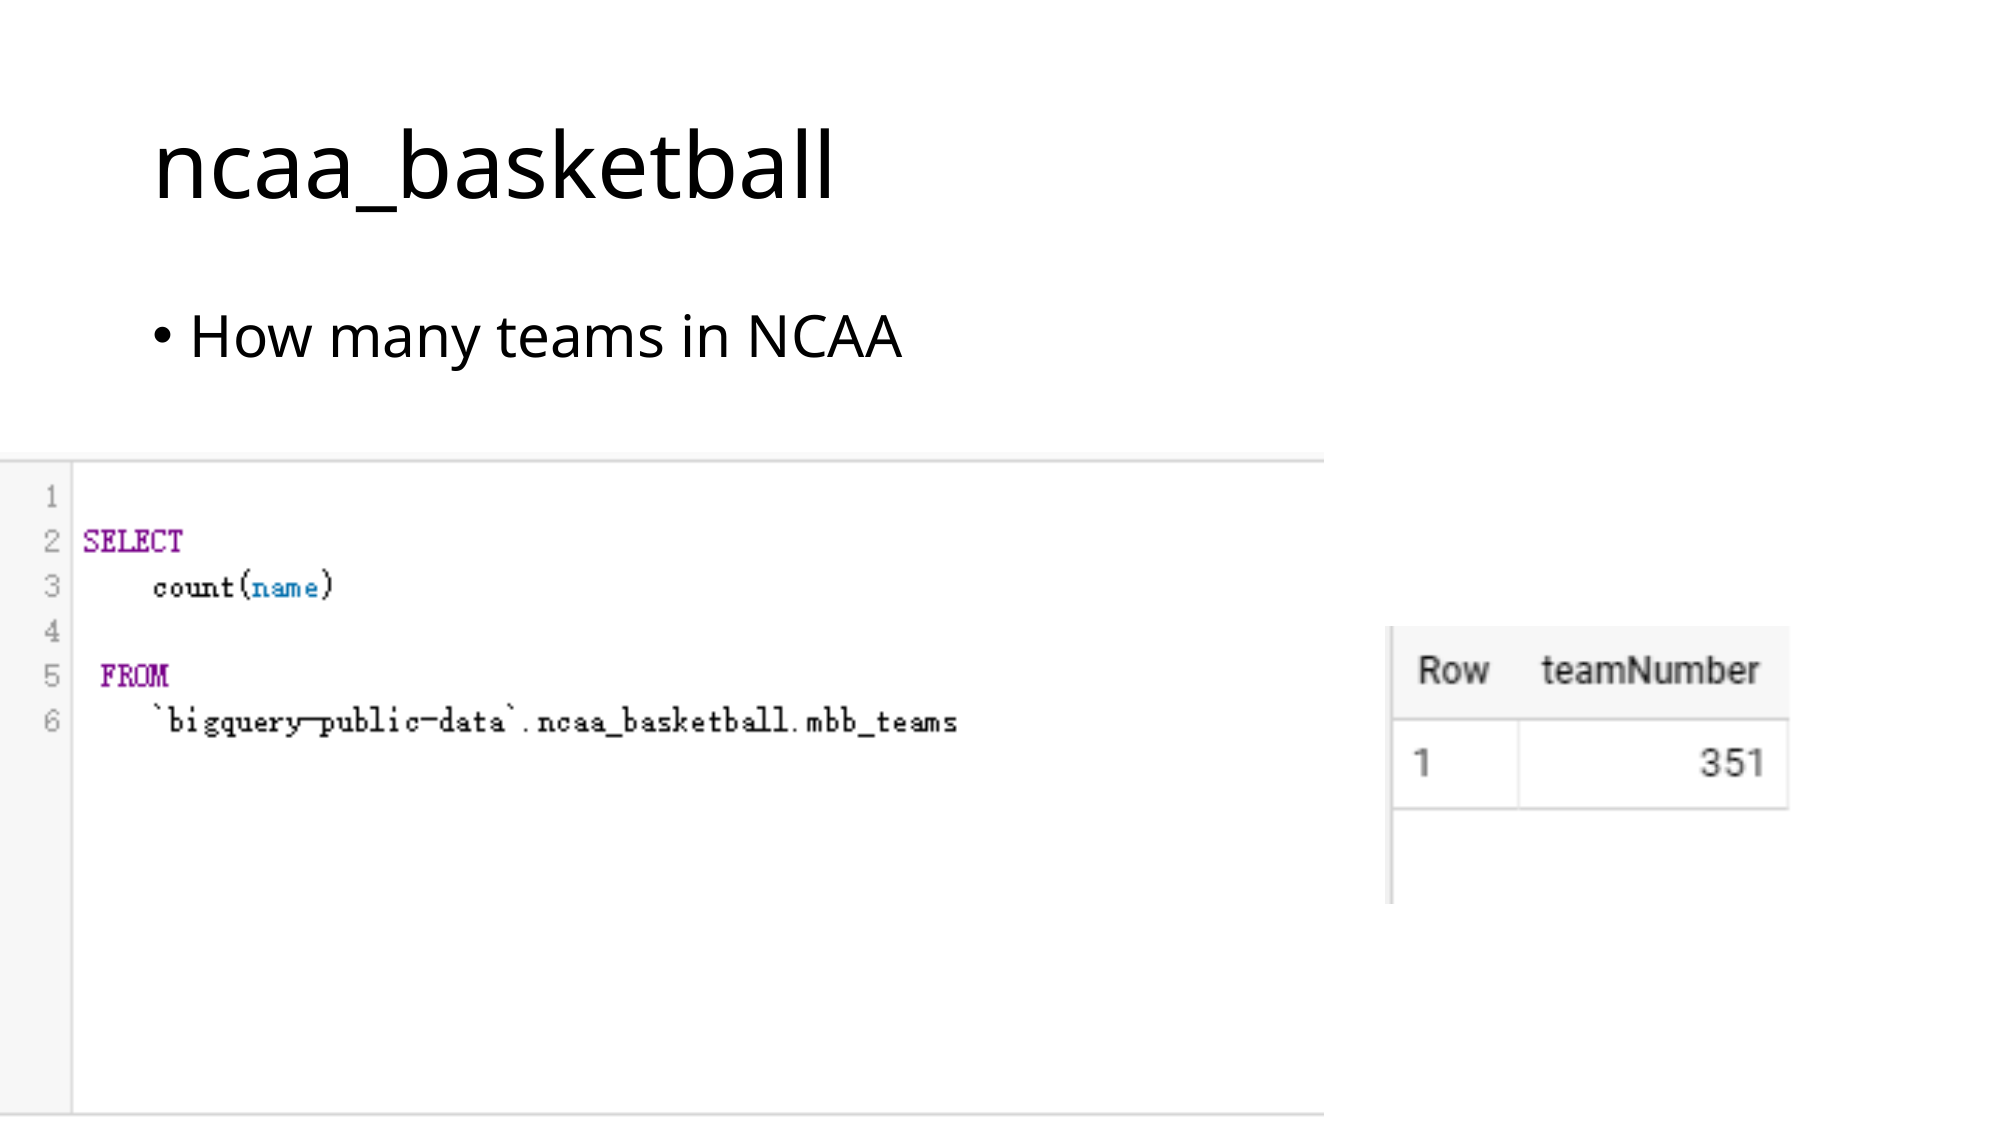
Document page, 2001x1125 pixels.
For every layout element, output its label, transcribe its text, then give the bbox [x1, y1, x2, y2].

title ncaa_basketball [137, 59, 1863, 278]
list How many teams in NCAA [137, 299, 919, 411]
picture [1385, 626, 1908, 904]
picture [0, 452, 1324, 1125]
